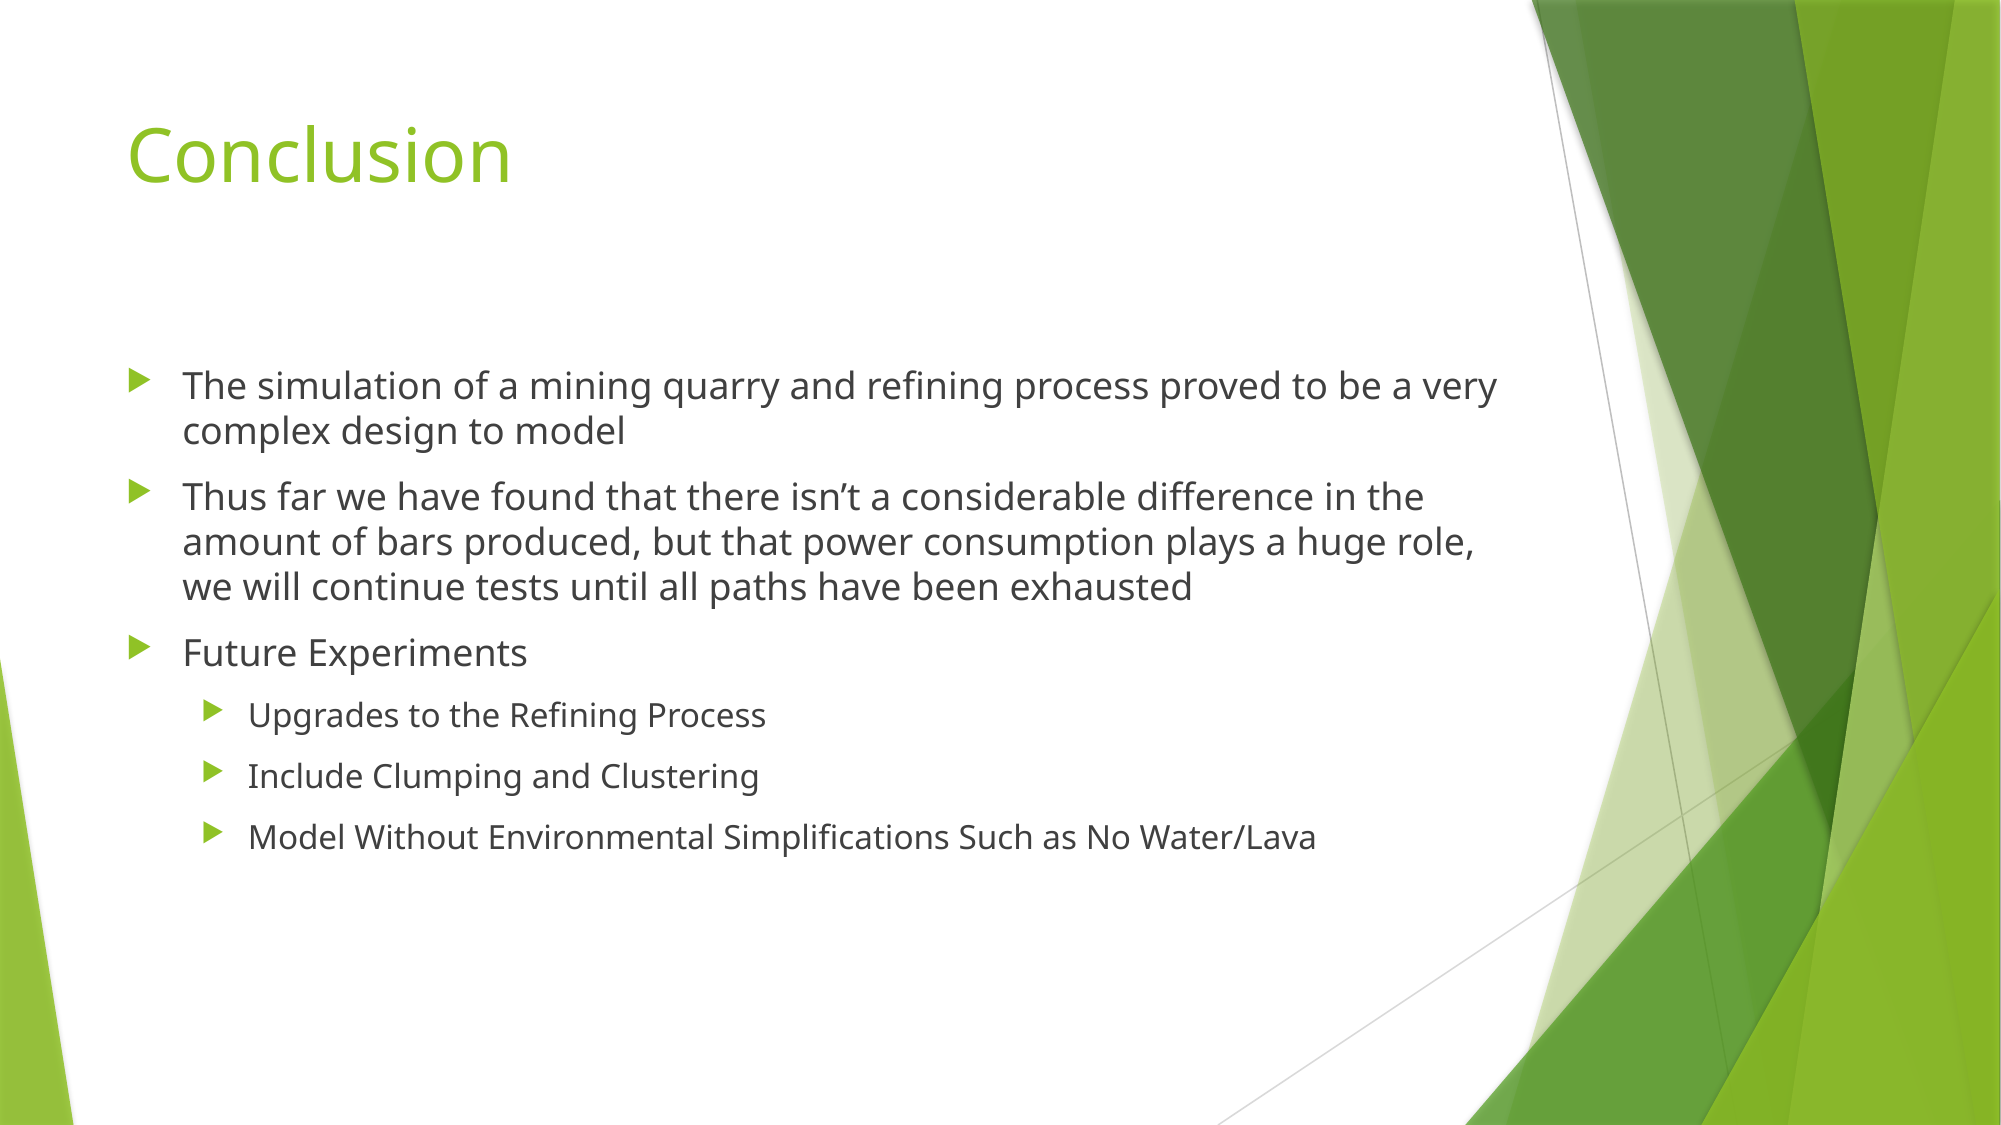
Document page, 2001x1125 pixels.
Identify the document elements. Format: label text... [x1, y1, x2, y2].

title Conclusion [111, 99, 1522, 317]
list The simulation of a mining quarry and refining process proved to be a very complex design to model Thus far we have found that there isn’t a considerable difference in the amount of bars produced, but that power consumption plays a huge role, we will continue tests until all paths have been exhausted Future Experiments Upgrades to the Refining Process Include Clumping and Clustering Model Without Environmental Simplifications Such as No Water/Lava [111, 354, 1522, 992]
